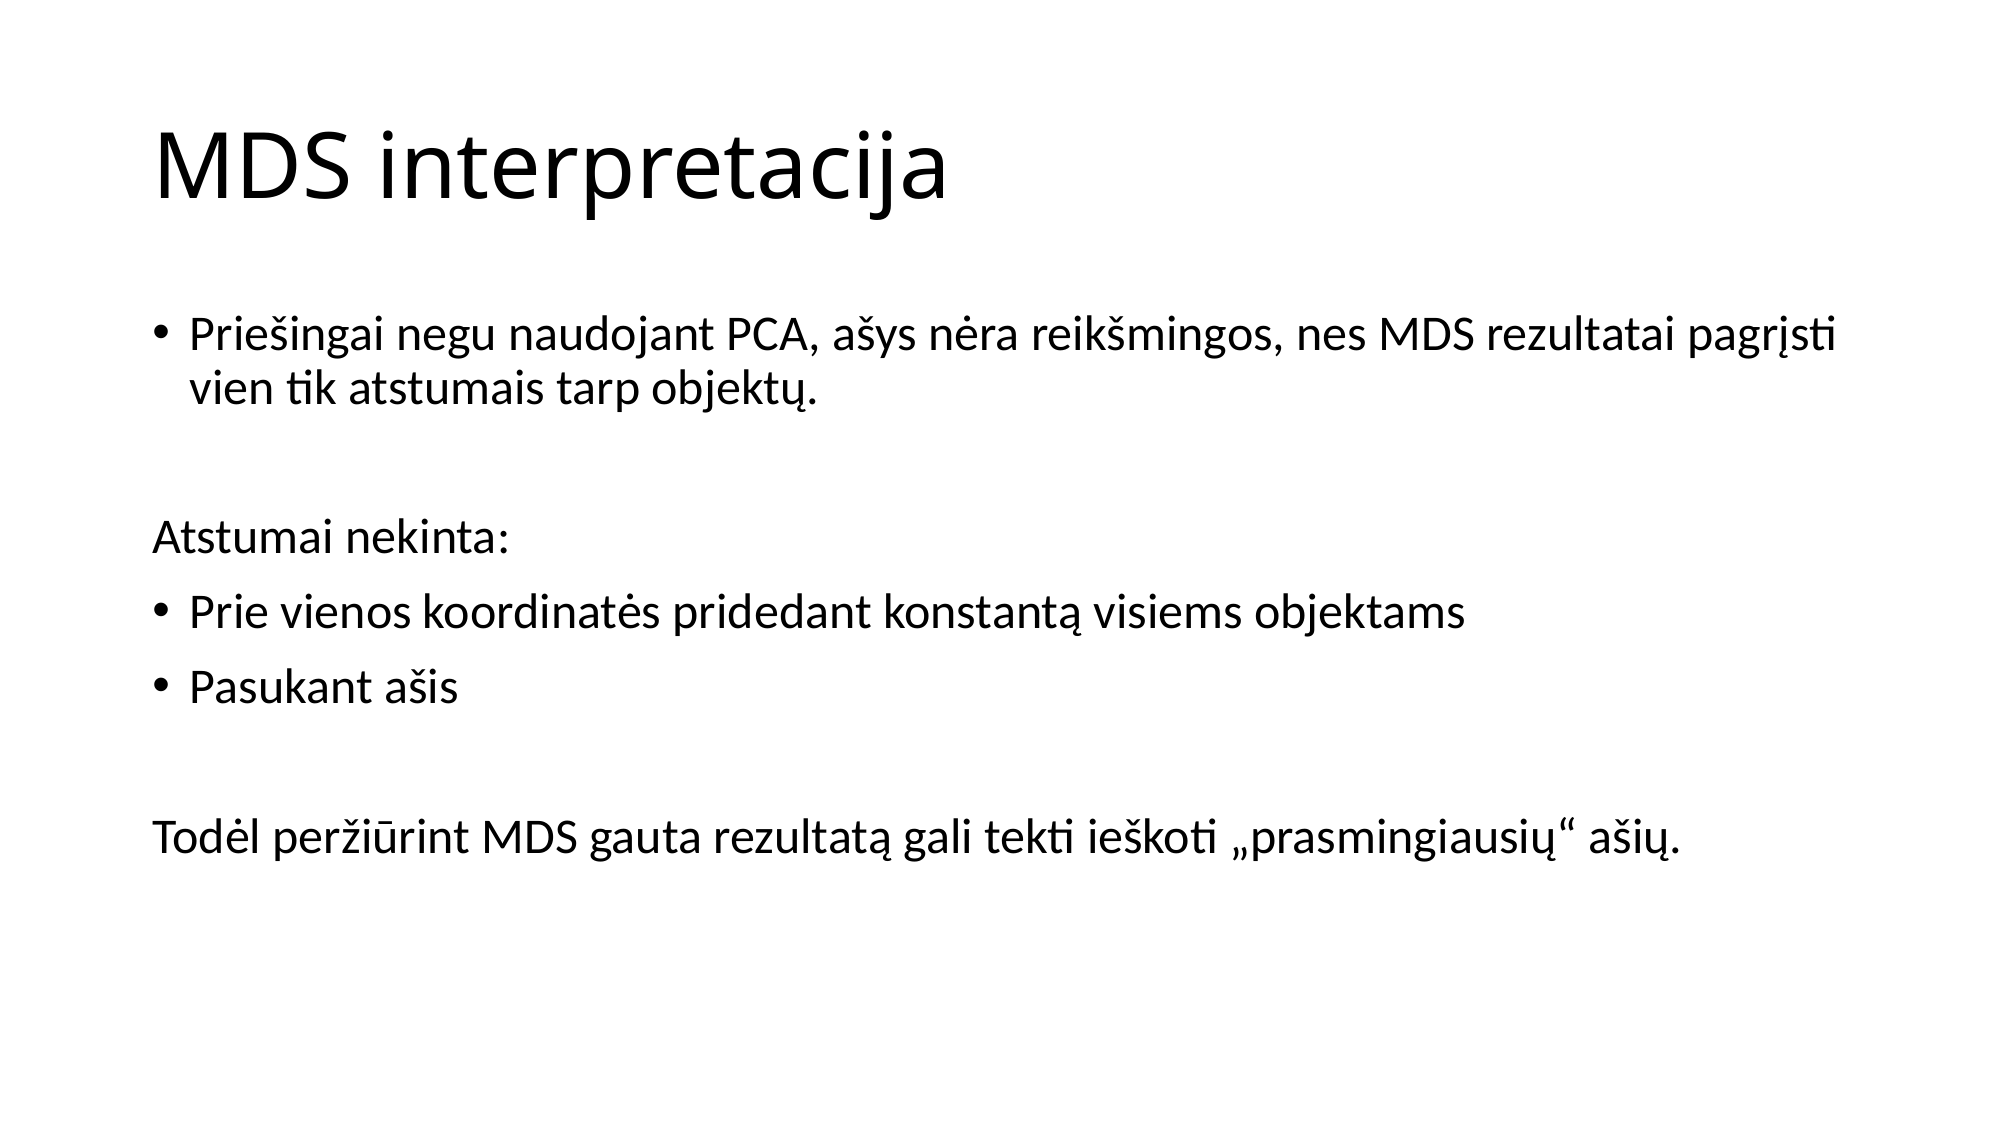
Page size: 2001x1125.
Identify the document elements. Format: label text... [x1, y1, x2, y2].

title MDS interpretacija [137, 59, 1863, 278]
list Priešingai negu naudojant PCA, ašys nėra reikšmingos, nes MDS rezultatai pagrįsti vien tik atstumais tarp objektų. Atstumai nekinta: Prie vienos koordinatės pridedant konstantą visiems objektams Pasukant ašis Todėl peržiūrint MDS gauta rezultatą gali tekti ieškoti „prasmingiausių“ ašių. [137, 299, 1863, 1014]
